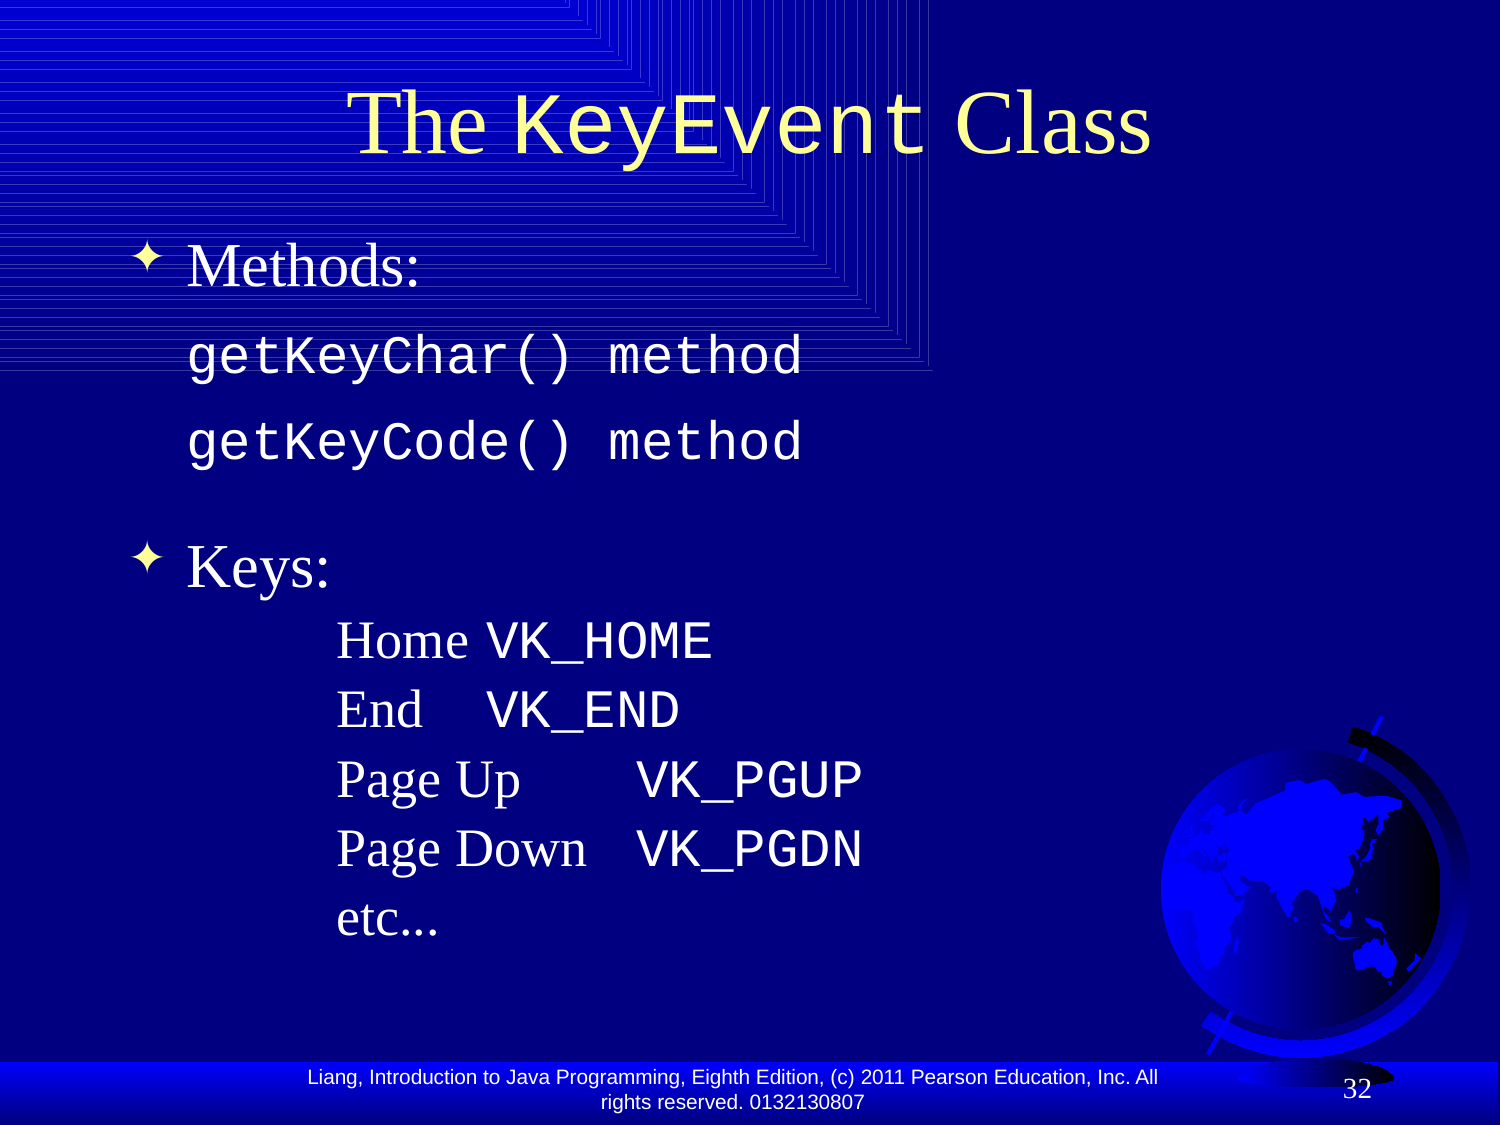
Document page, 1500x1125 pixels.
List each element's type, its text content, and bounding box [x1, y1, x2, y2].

slide_number 32 [1074, 1049, 1388, 1125]
list Methods: getKeyChar() method getKeyCode() method Keys: Home VK_HOME End VK_END Page Up VK_PGUP Page Down VK_PGDN etc... [112, 224, 1400, 1013]
title The KeyEvent Class [112, 0, 1388, 224]
